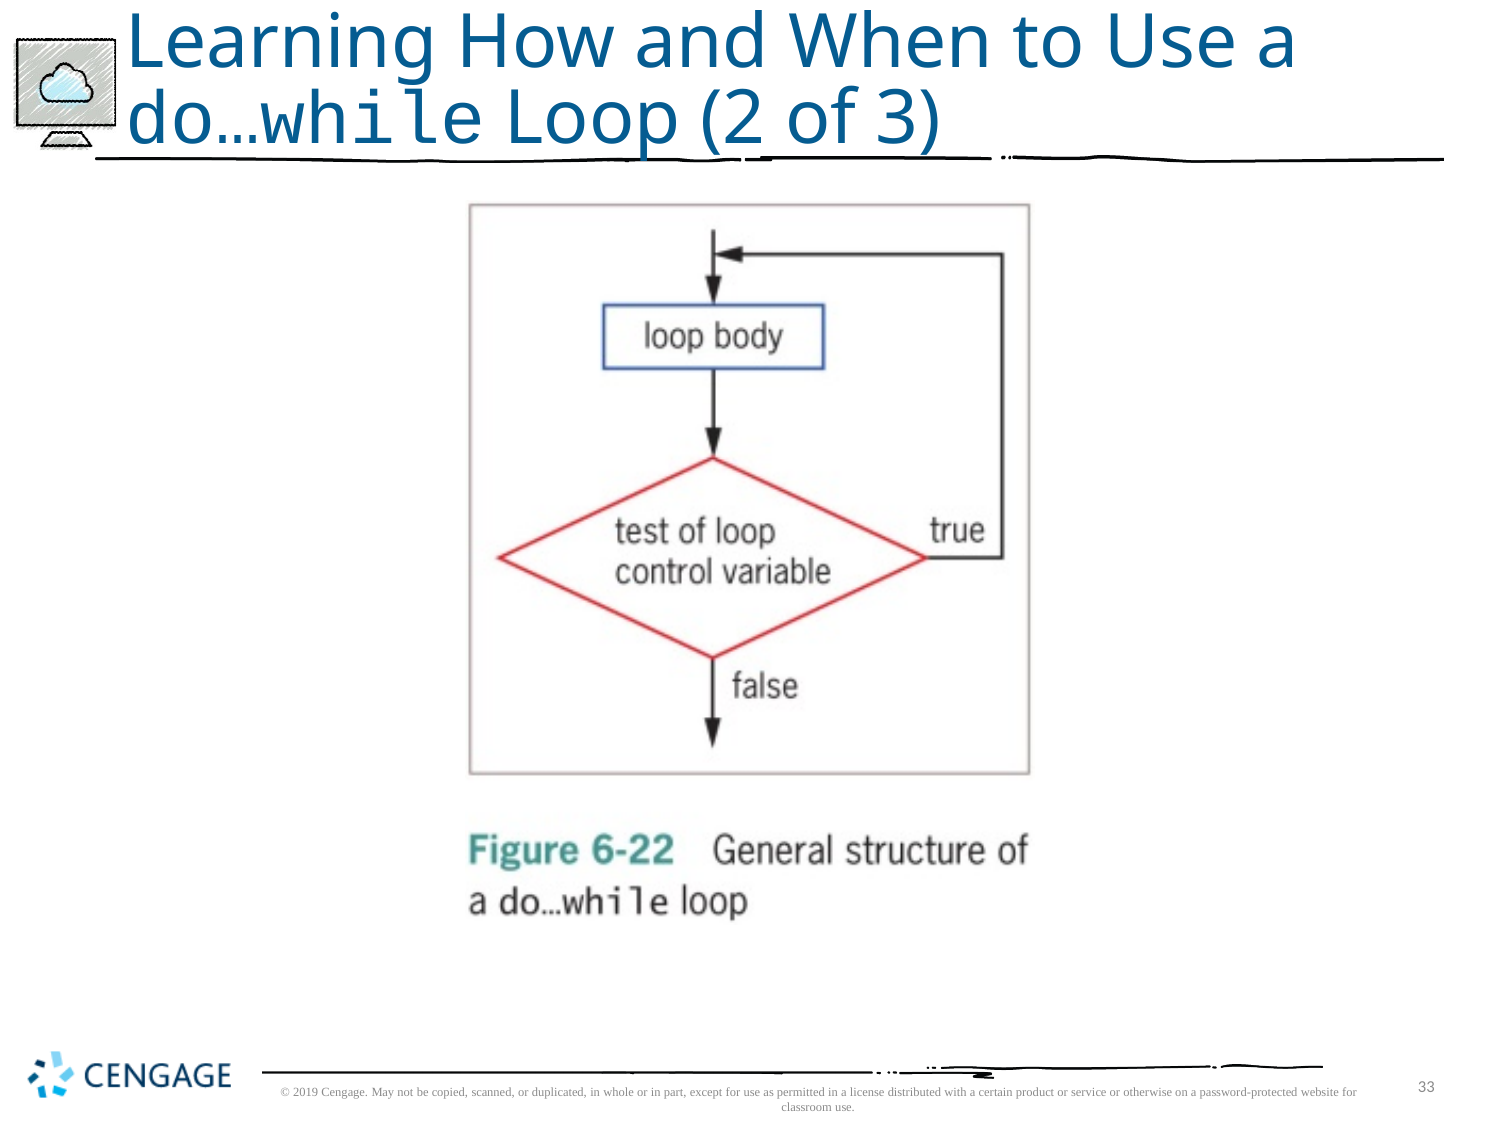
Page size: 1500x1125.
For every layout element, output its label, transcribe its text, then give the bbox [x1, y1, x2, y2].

picture [262, 1064, 1323, 1079]
title Learning How and When to Use a do…while Loop (2 of 3) [125, 50, 1442, 116]
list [464, 200, 1036, 925]
footer © 2019 Cengage. May not be copied, scanned, or duplicated, in whole or in part, except for use as permitted in a license distributed with a certain product or service or otherwise on a password-protected website for classroom use. [262, 1079, 1375, 1120]
picture [95, 155, 1444, 163]
picture [13, 36, 117, 151]
picture [7, 1037, 244, 1111]
